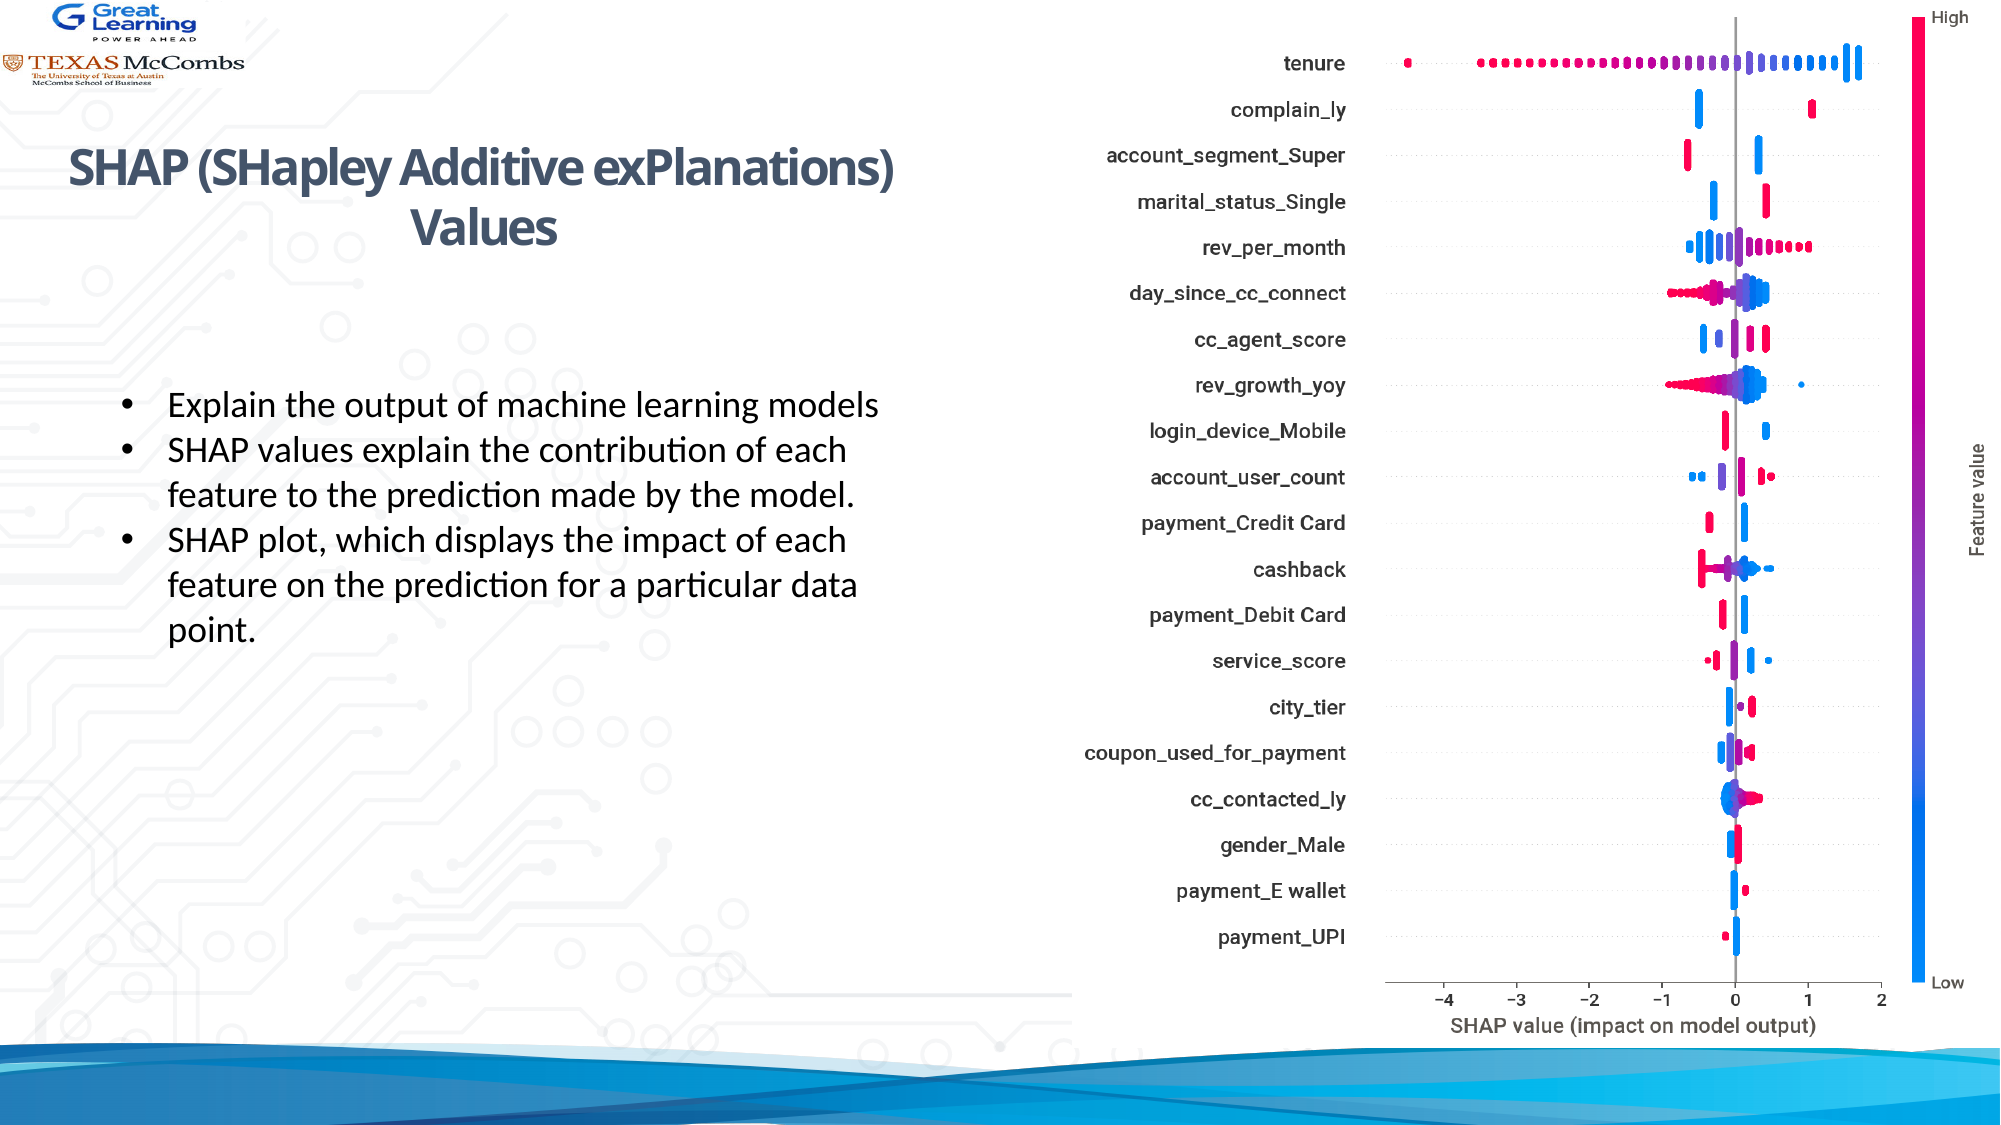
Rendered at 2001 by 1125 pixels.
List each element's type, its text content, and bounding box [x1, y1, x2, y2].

picture [0, 0, 2000, 1125]
text_box Explain the output of machine learning models SHAP values explain the contribution of each feature to the prediction made by the model. SHAP plot, which displays the impact of each feature on the prediction for a particular data point. [106, 373, 903, 703]
text_box SHAP (SHapley Additive exPlanations) Values [37, 127, 933, 263]
picture [0, 2, 246, 88]
